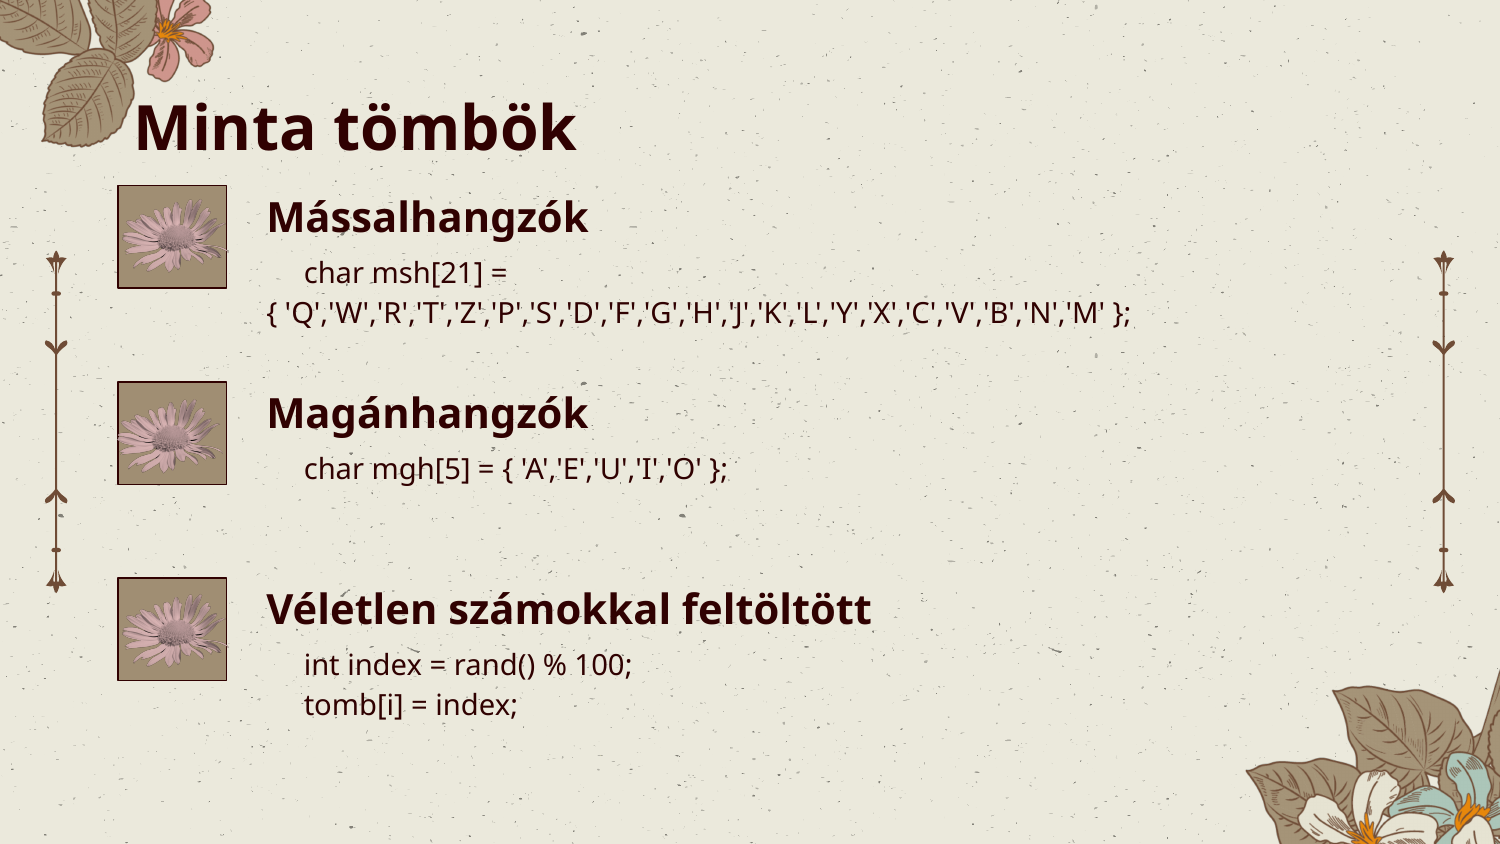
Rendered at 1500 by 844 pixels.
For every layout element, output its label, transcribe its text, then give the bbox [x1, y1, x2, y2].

subtitle char msh[21] = { 'Q','W','R','T','Z','P','S','D','F','G','H','J','K','L','Y','X','C','V','B','N','M' }; [251, 256, 1382, 364]
title Minta tömbök [118, 72, 1382, 167]
subtitle Véletlen számokkal feltöltött [251, 578, 1382, 626]
subtitle int index = rand() % 100; tomb[i] = index; [251, 626, 1382, 757]
subtitle Mássalhangzók [263, 185, 1382, 256]
picture [1246, 626, 1500, 844]
subtitle Magánhangzók [251, 381, 1382, 453]
text_box [118, 381, 227, 385]
picture [0, 0, 1500, 844]
subtitle char mgh[5] = { 'A','E','U','I','O' }; [251, 453, 1382, 560]
